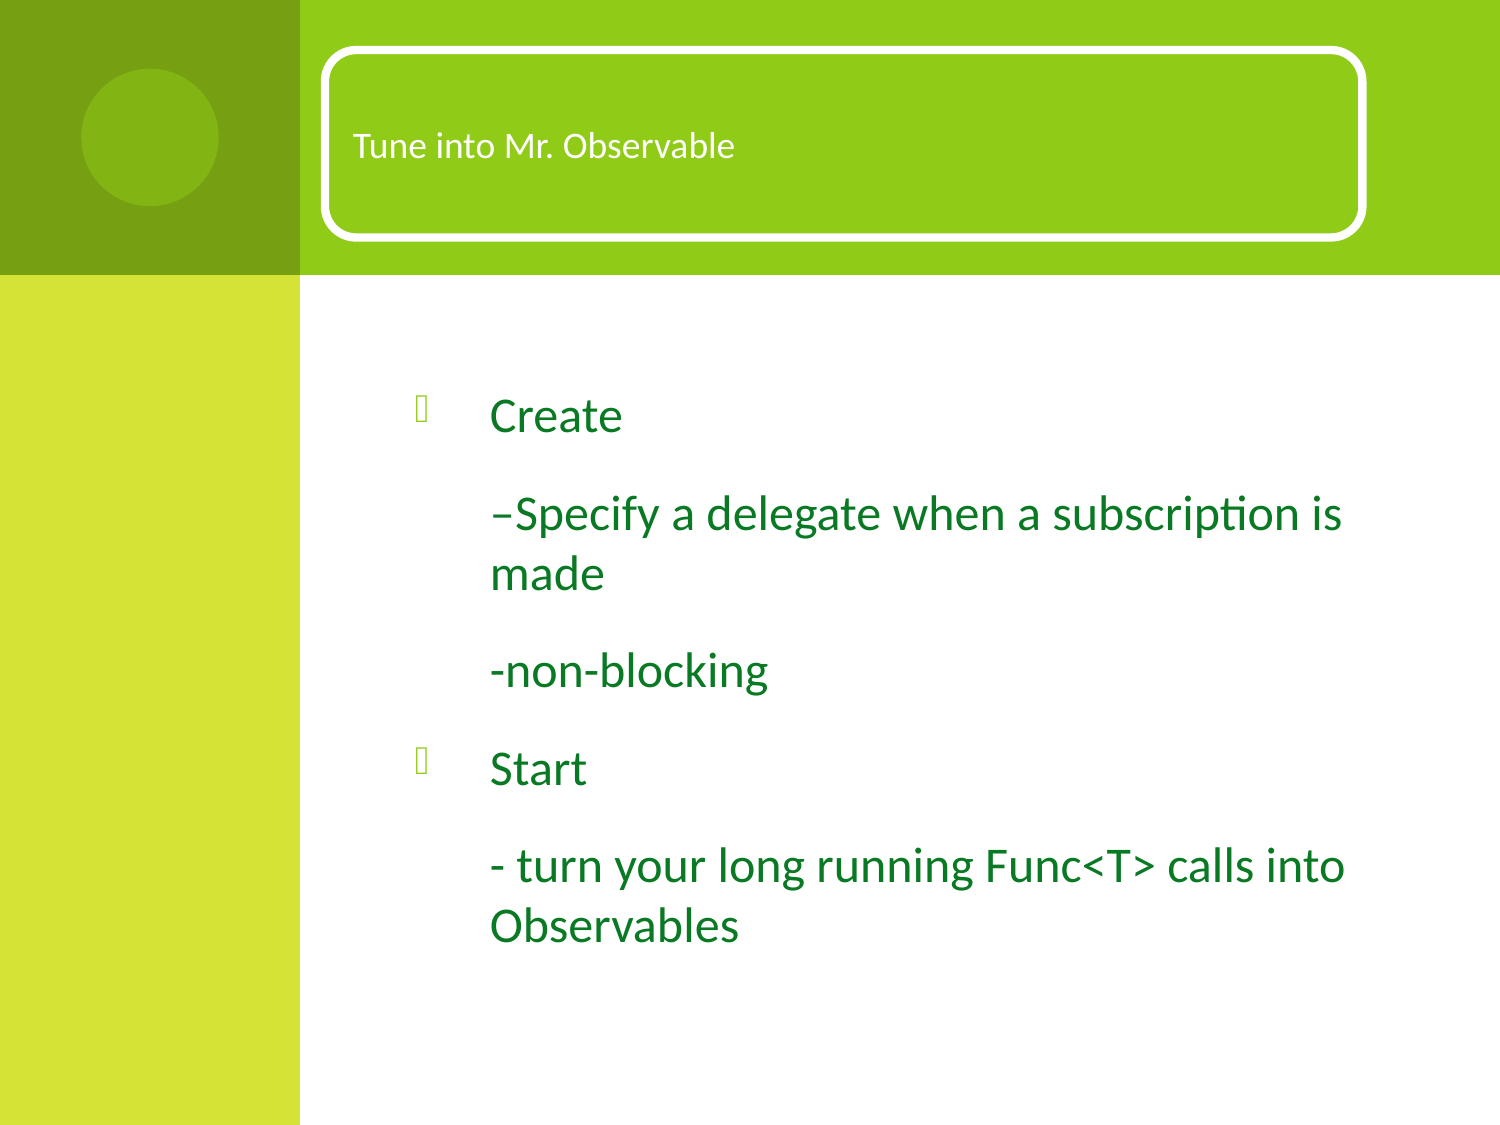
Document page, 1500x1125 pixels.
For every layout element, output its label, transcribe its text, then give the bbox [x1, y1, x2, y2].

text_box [324, 49, 1363, 238]
list Create –Specify a delegate when a subscription is made -non-blocking Start - turn your long running Func<T> calls into Observables [399, 375, 1450, 1063]
